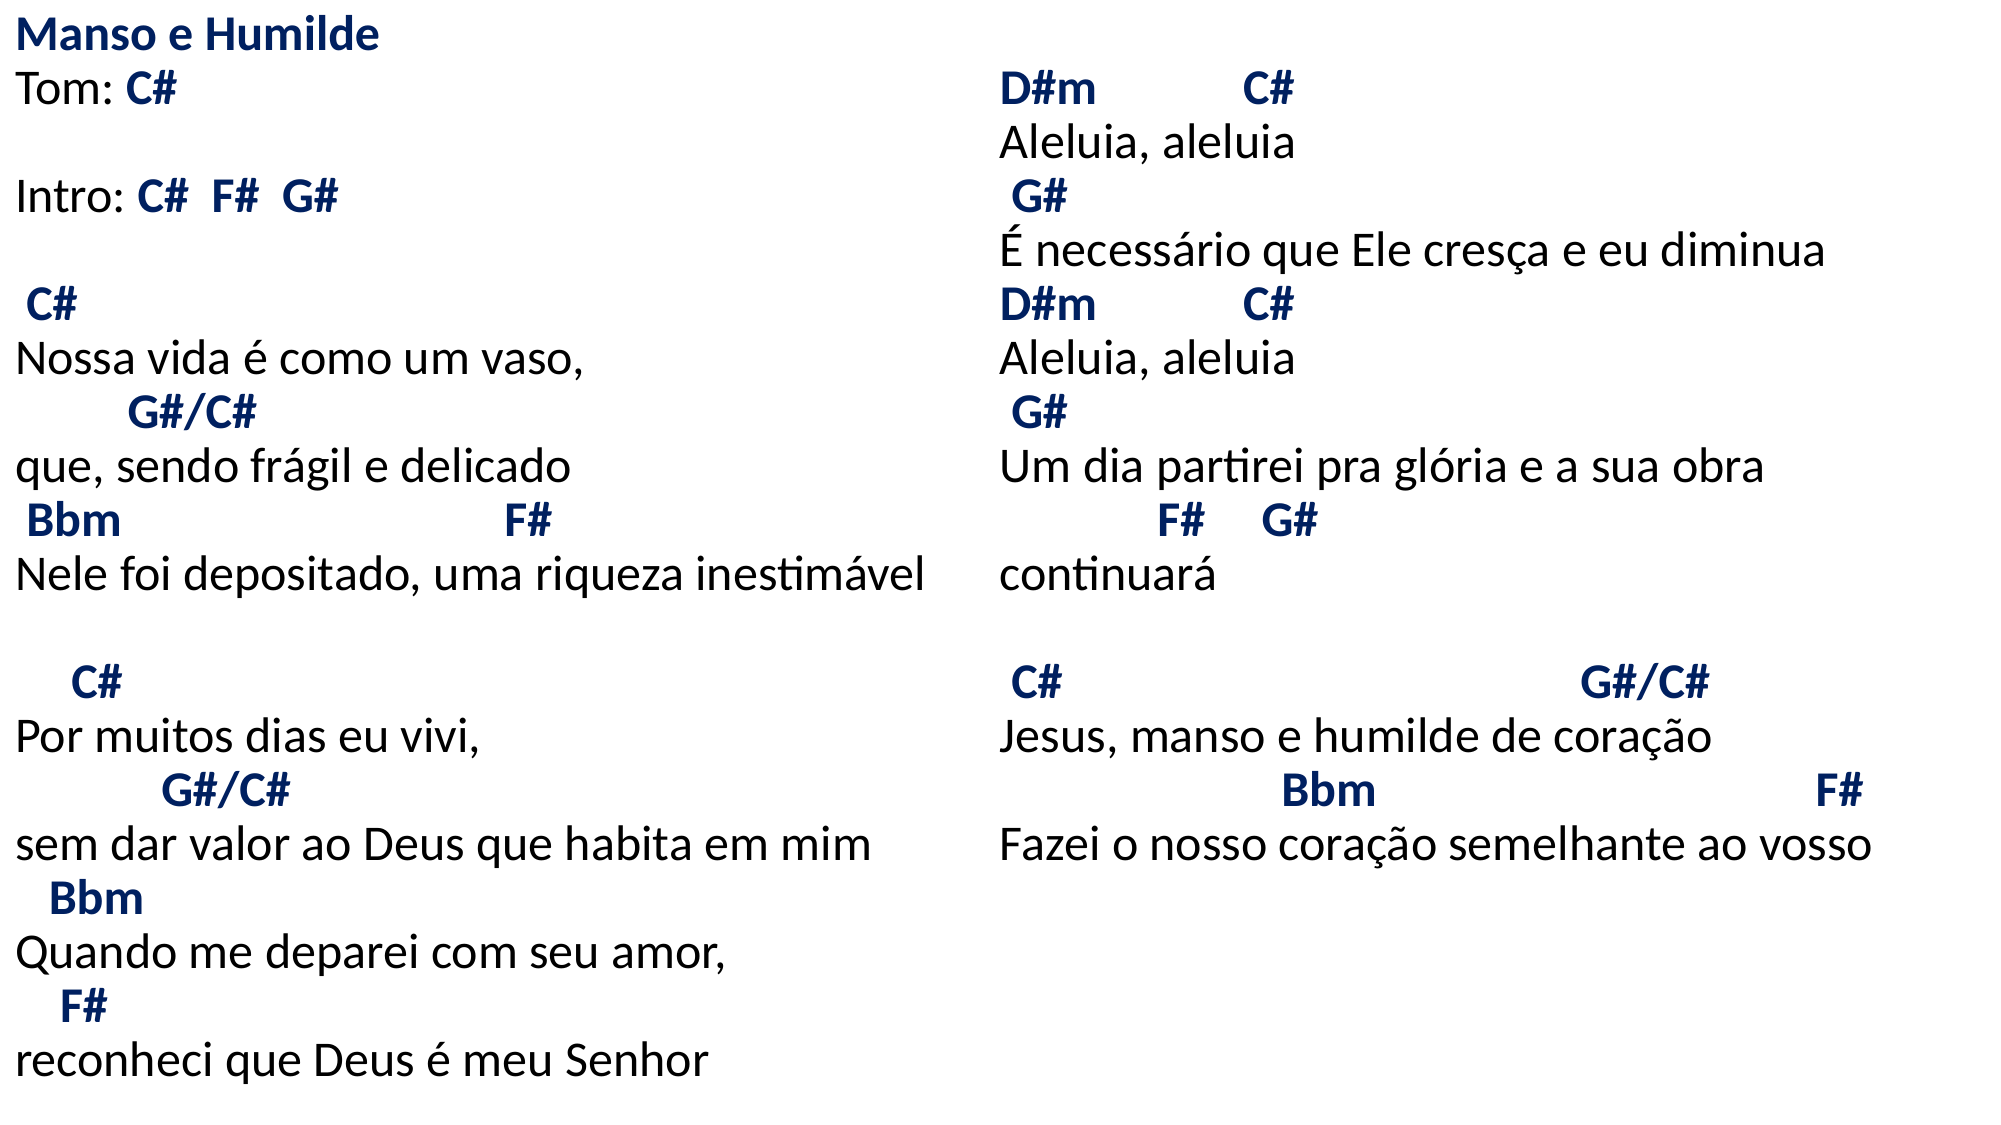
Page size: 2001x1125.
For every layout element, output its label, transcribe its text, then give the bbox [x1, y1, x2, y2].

title Manso e Humilde Tom: C# Intro: C# F# G# C# Nossa vida é como um vaso, G#/C# que, sendo frágil e delicado Bbm F# Nele foi depositado, uma riqueza inestimável C# Por muitos dias eu vivi, G#/C# sem dar valor ao Deus que habita em mim Bbm Quando me deparei com seu amor, F# reconheci que Deus é meu Senhor D#m C# Aleluia, aleluia G# É necessário que Ele cresça e eu diminua D#m C# Aleluia, aleluia G# Um dia partirei pra glória e a sua obra F# G# continuará C# G#/C# Jesus, manso e humilde de coração Bbm F# Fazei o nosso coração semelhante ao vosso [0, 0, 2000, 1125]
